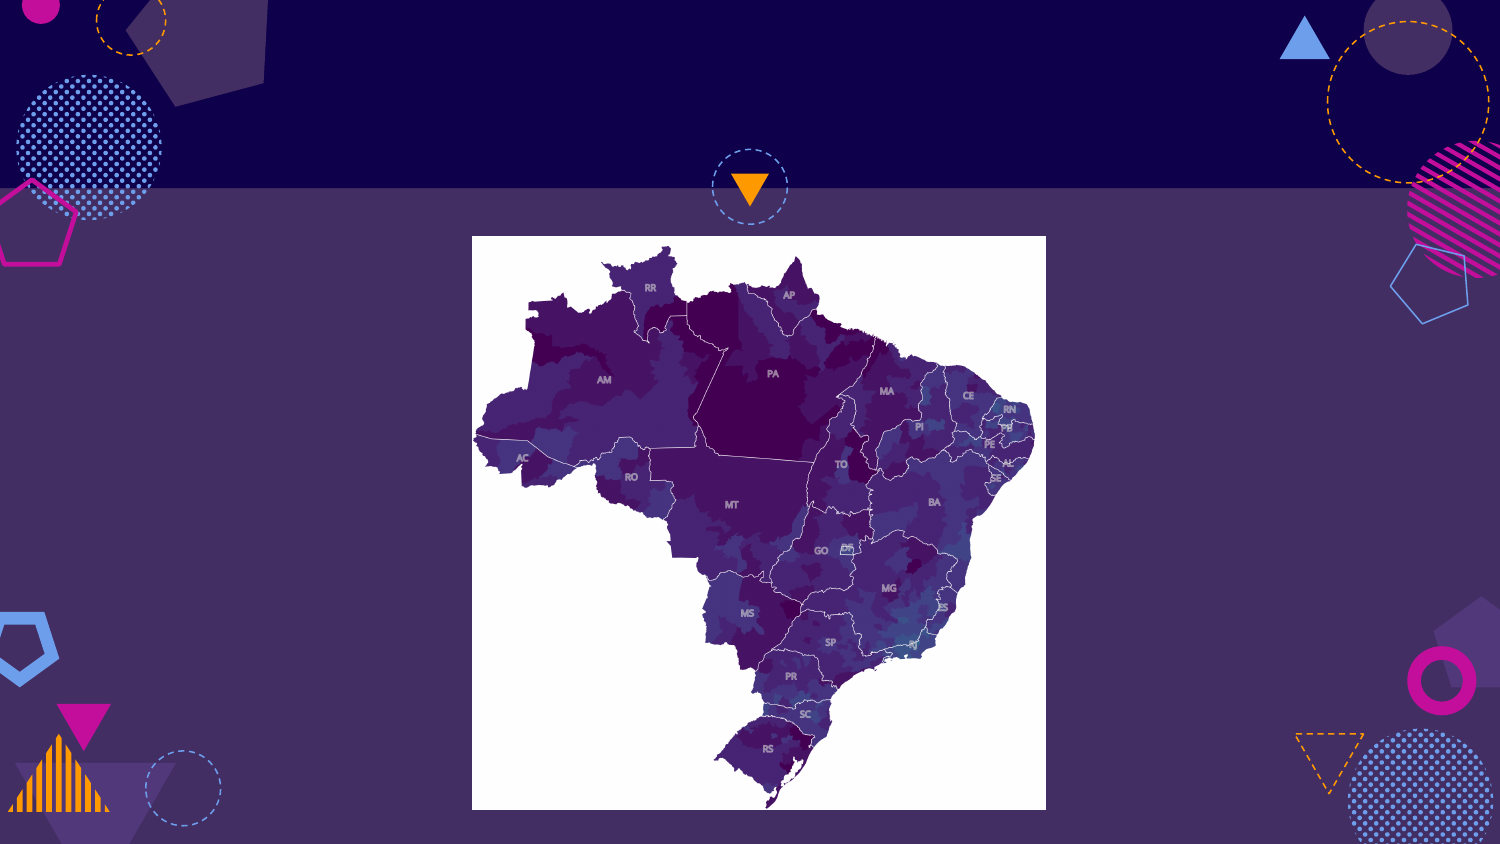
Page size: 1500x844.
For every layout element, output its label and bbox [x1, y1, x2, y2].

picture [472, 236, 1047, 810]
